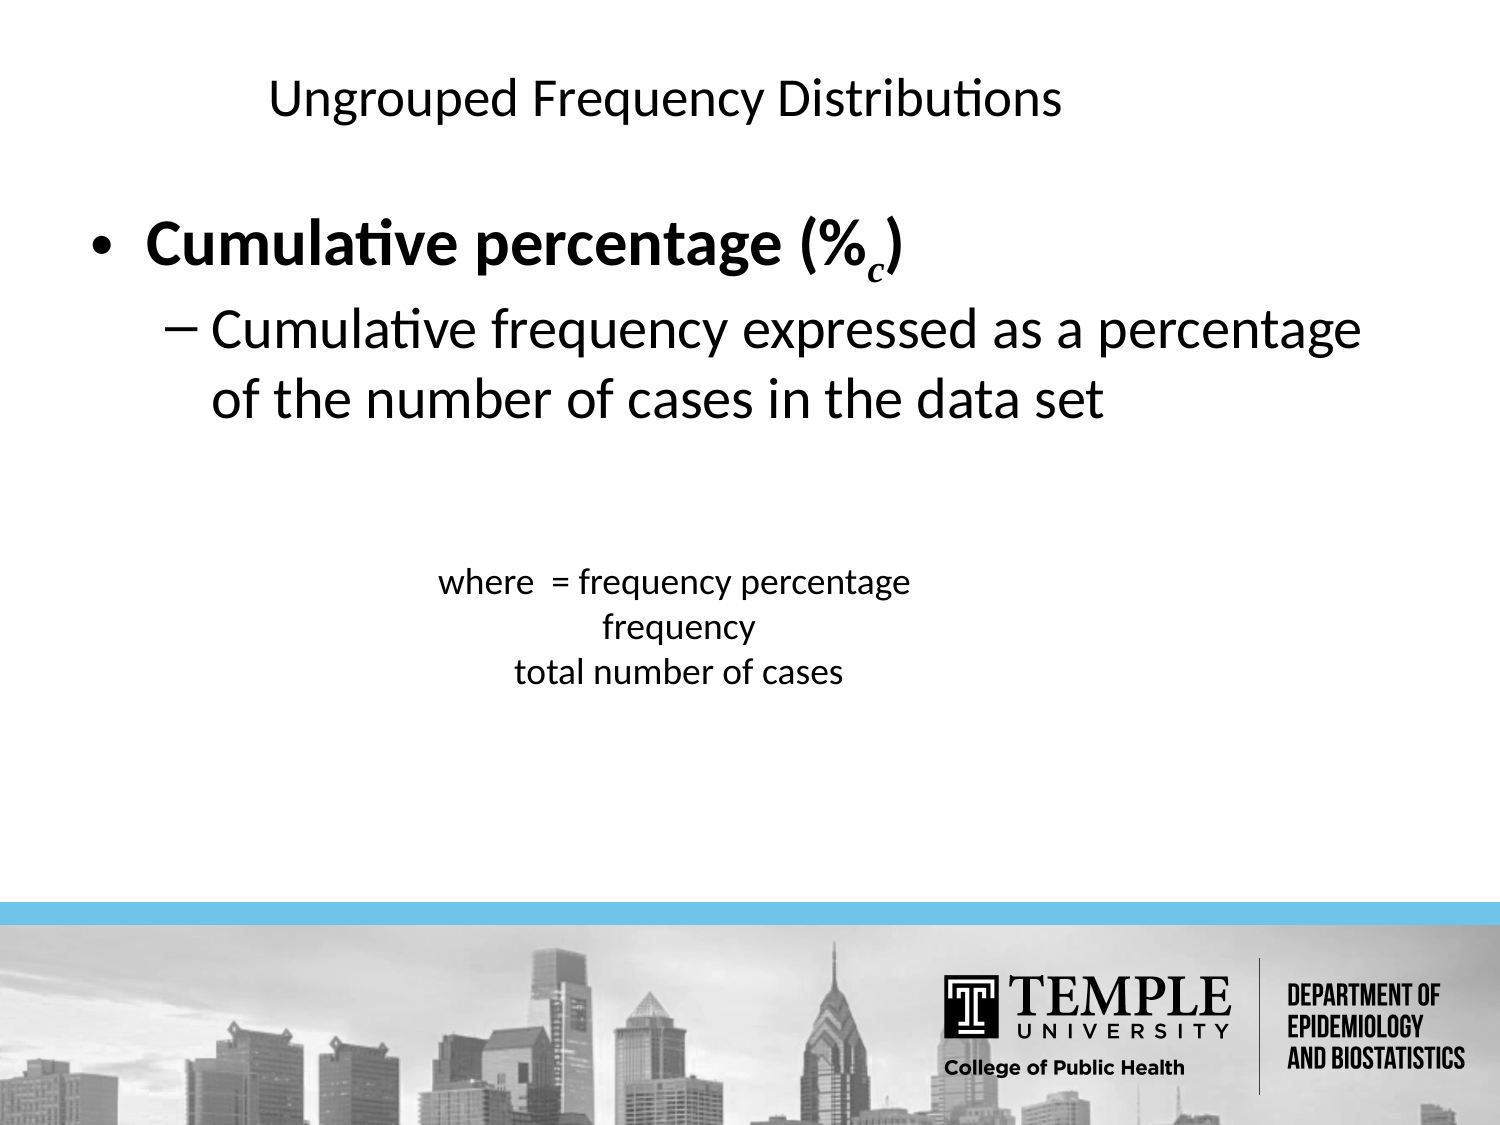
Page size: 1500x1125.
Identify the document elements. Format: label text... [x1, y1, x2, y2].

list Cumulative percentage (%c) Cumulative frequency expressed as a percentage of the number of cases in the data set [75, 191, 1425, 901]
picture [0, 902, 1500, 1125]
title Ungrouped Frequency Distributions [106, 53, 1227, 136]
